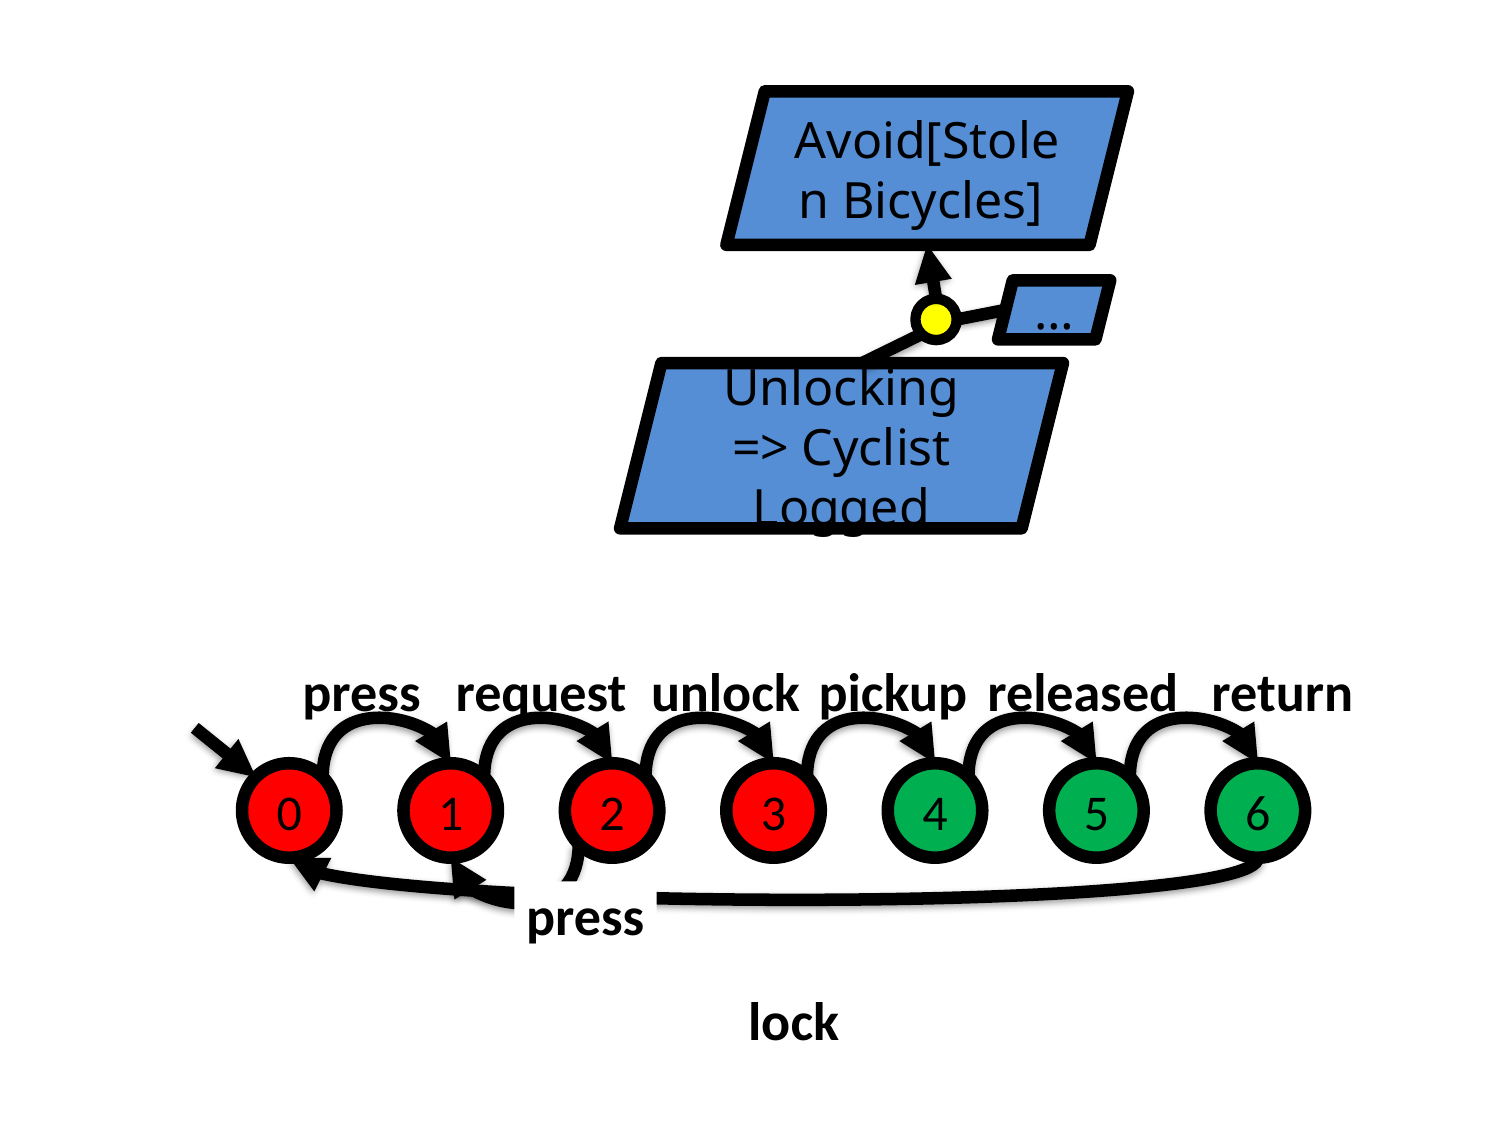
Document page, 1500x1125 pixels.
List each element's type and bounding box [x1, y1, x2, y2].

text_box [194, 656, 1367, 1064]
text_box [619, 91, 1129, 529]
